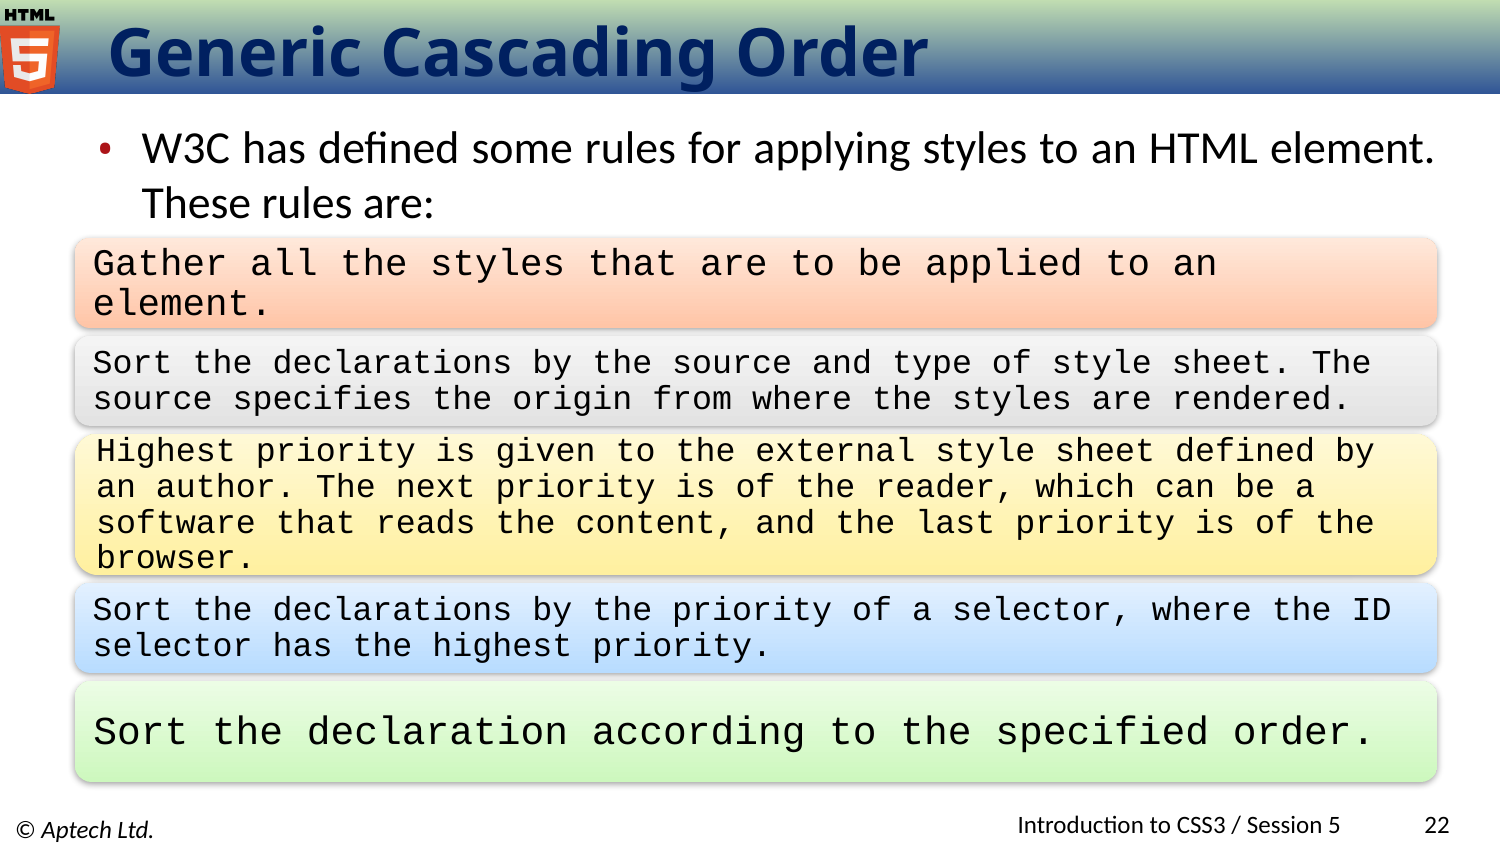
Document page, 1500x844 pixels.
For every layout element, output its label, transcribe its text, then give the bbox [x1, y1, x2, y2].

footer Introduction to CSS3 / Session 5 [375, 813, 1363, 835]
title Generic Cascading Order [75, 24, 1475, 75]
text_box W3C has defined some rules for applying styles to an HTML element. These rules are: [51, 110, 1452, 205]
picture [0, 9, 72, 94]
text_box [74, 237, 1438, 783]
slide_number 22 [1363, 813, 1465, 835]
